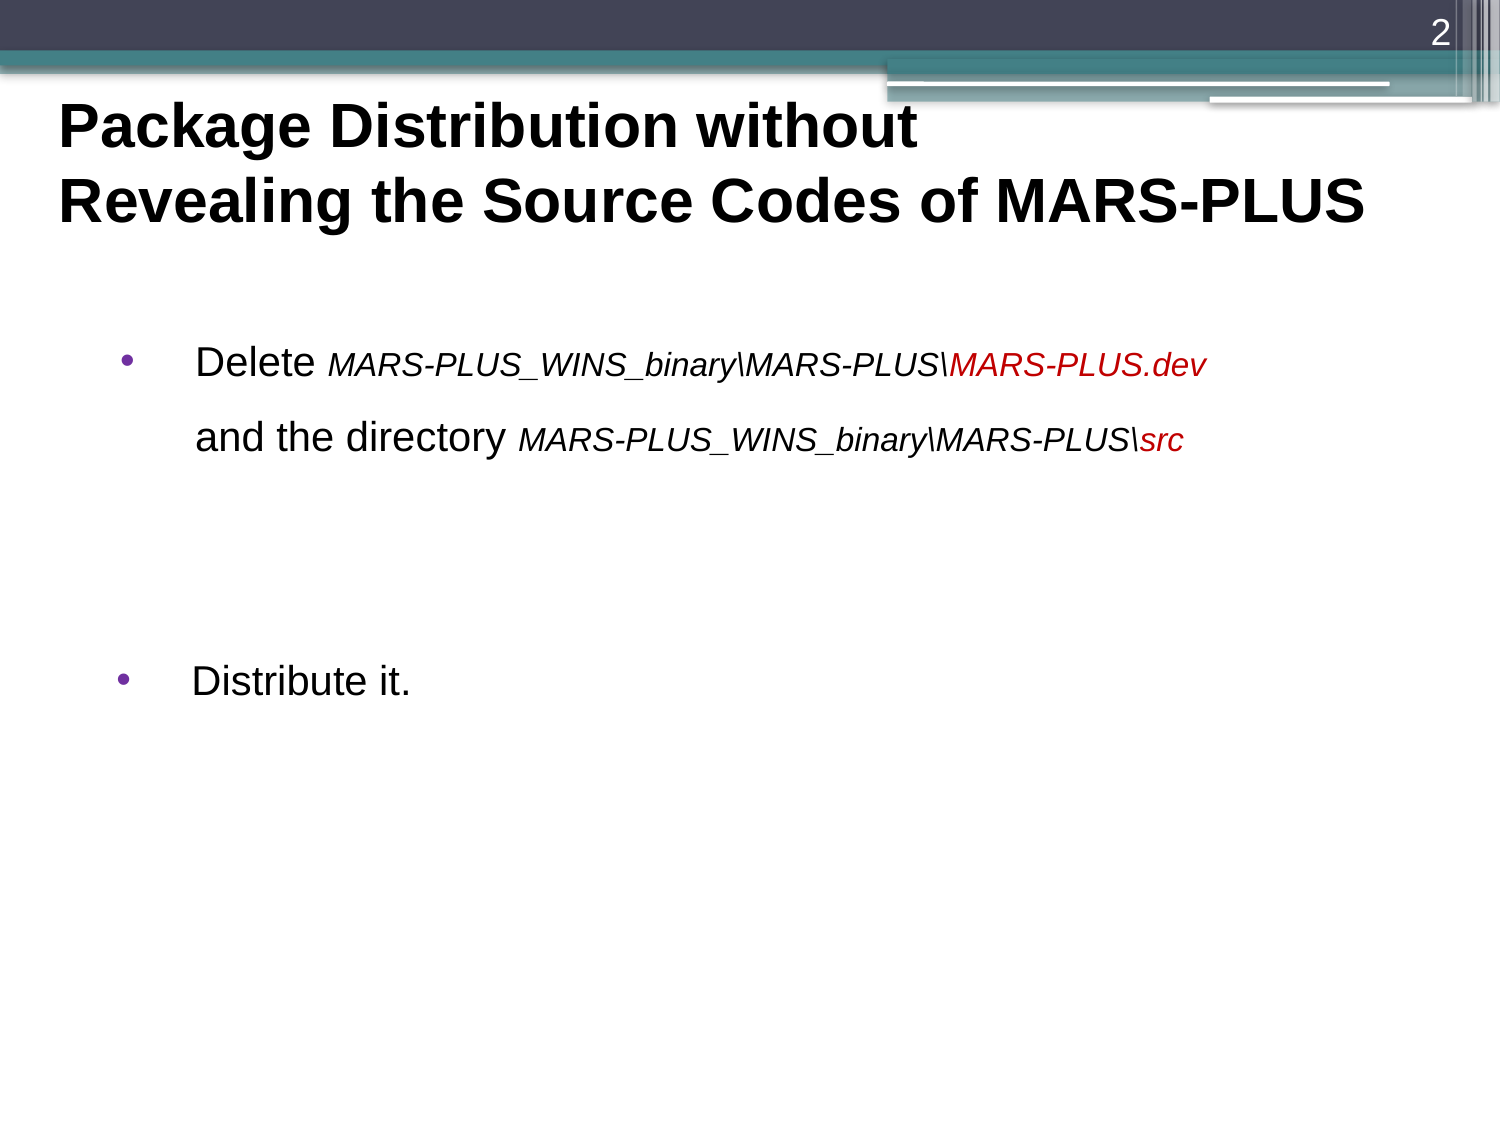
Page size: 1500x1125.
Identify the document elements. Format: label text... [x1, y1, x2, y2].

text_box Delete MARS-PLUS_WINS_binary\MARS-PLUS\MARS-PLUS.dev and the directory MARS-PLUS_WINS_binary\MARS-PLUS\src [105, 302, 1231, 468]
text_box Distribute it. [101, 621, 427, 712]
slide_number 2 [1341, 0, 1466, 61]
text_box Package Distribution without Revealing the Source Codes of MARS-PLUS [44, 78, 1436, 243]
